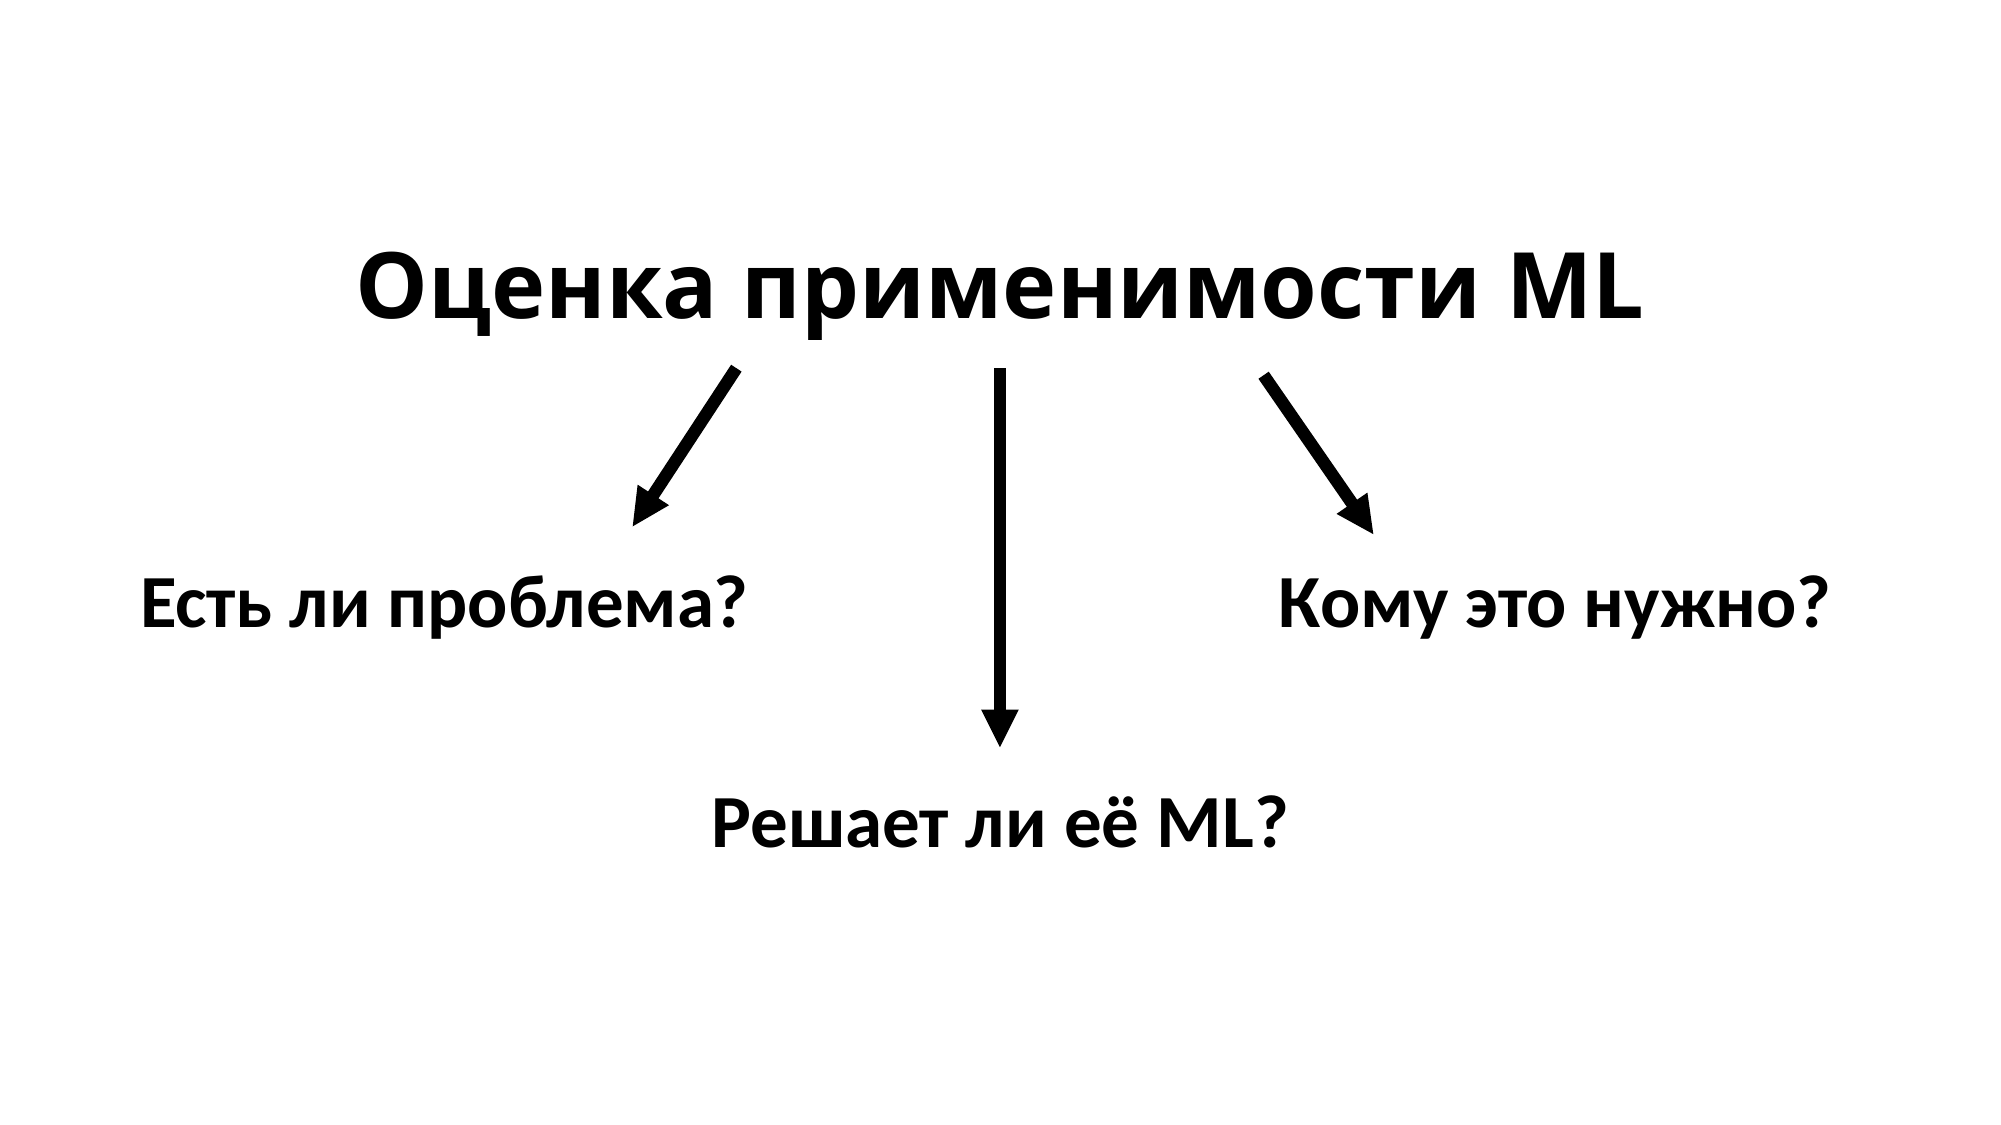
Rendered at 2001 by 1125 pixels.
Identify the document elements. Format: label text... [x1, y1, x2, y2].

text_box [632, 368, 737, 527]
list Есть ли проблема? [0, 555, 994, 678]
title Оценка применимости ML [137, 180, 1863, 398]
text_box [1263, 375, 1374, 535]
text_box Кому это нужно? [1006, 555, 2000, 678]
text_box Решает ли её ML? [444, 774, 1556, 898]
